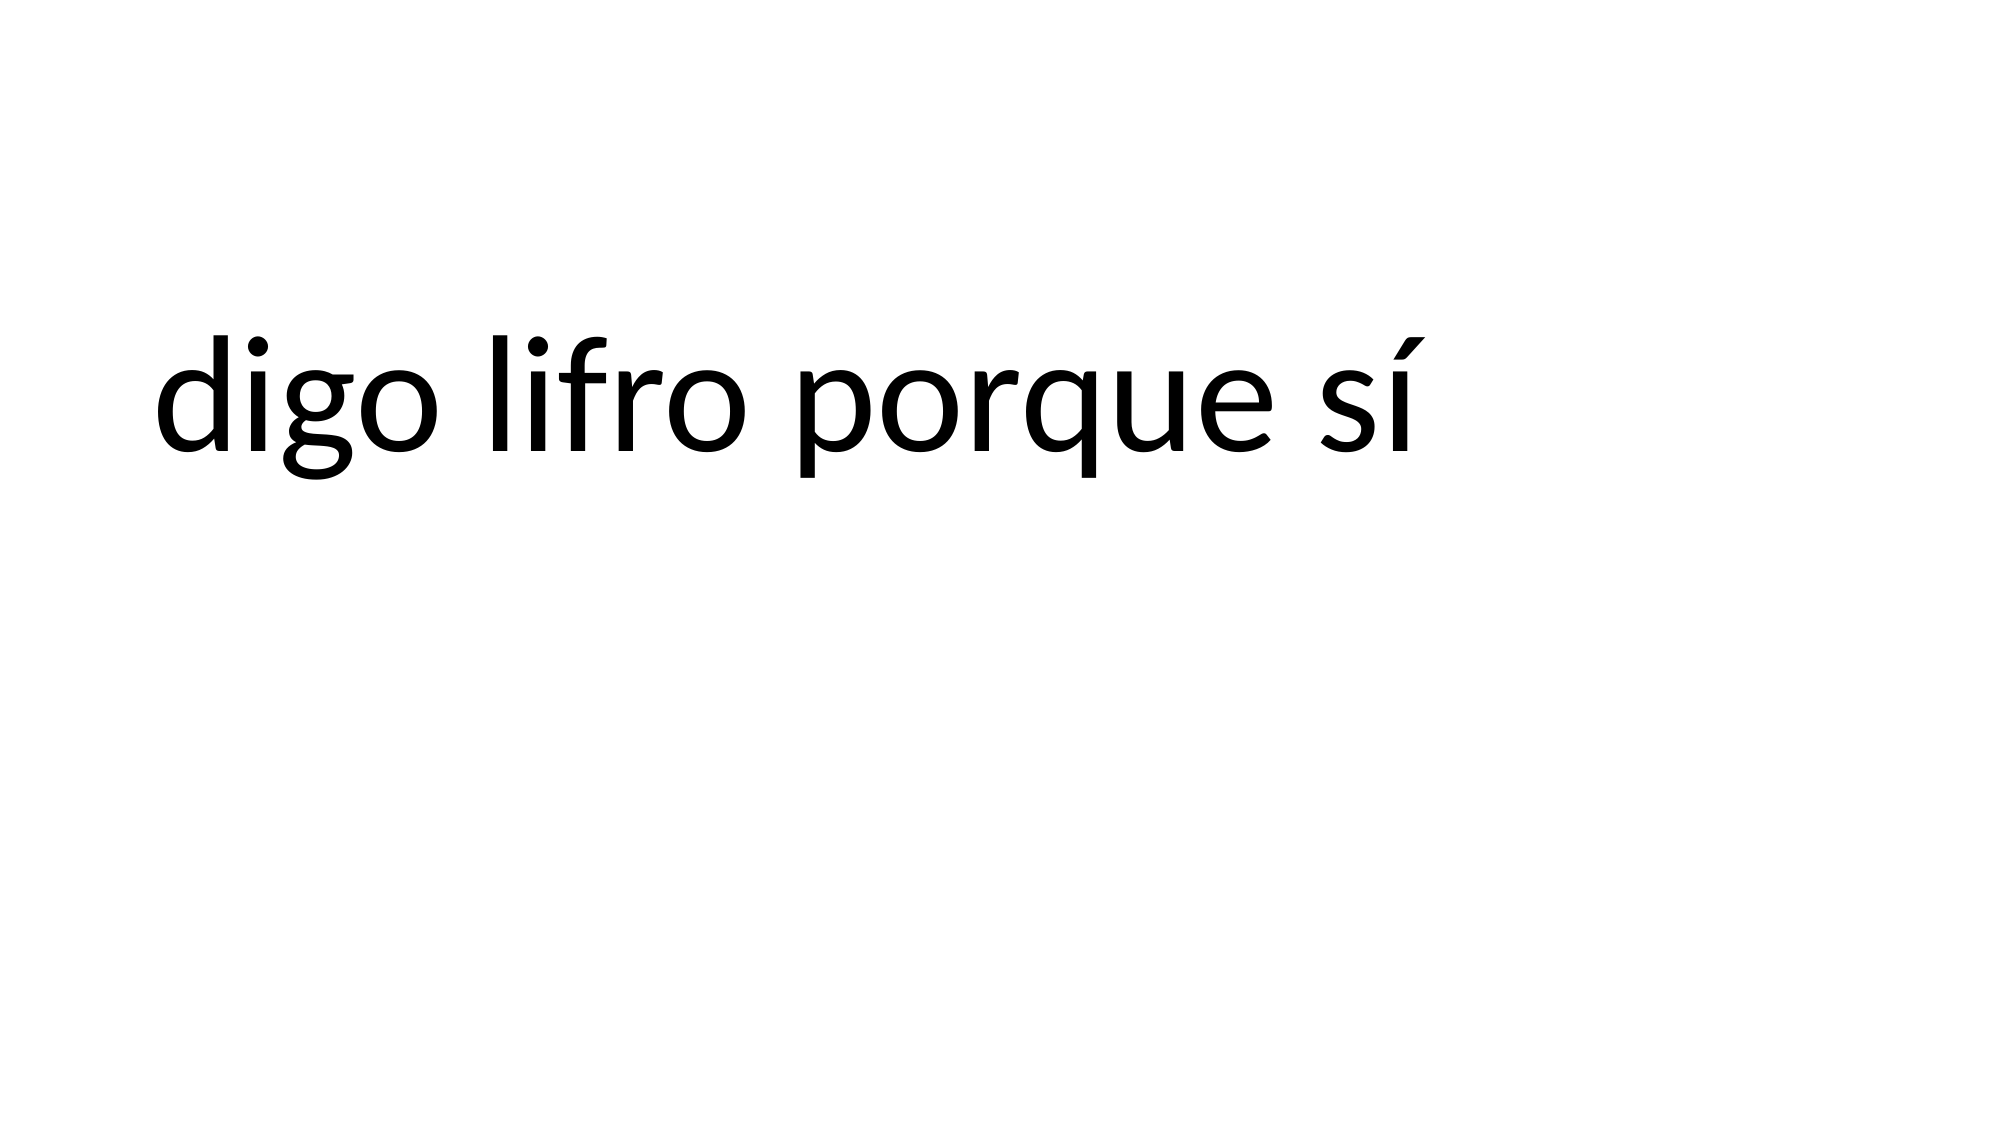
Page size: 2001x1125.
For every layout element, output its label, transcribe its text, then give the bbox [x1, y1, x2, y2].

list digo lifro porque sí [137, 299, 1863, 1014]
